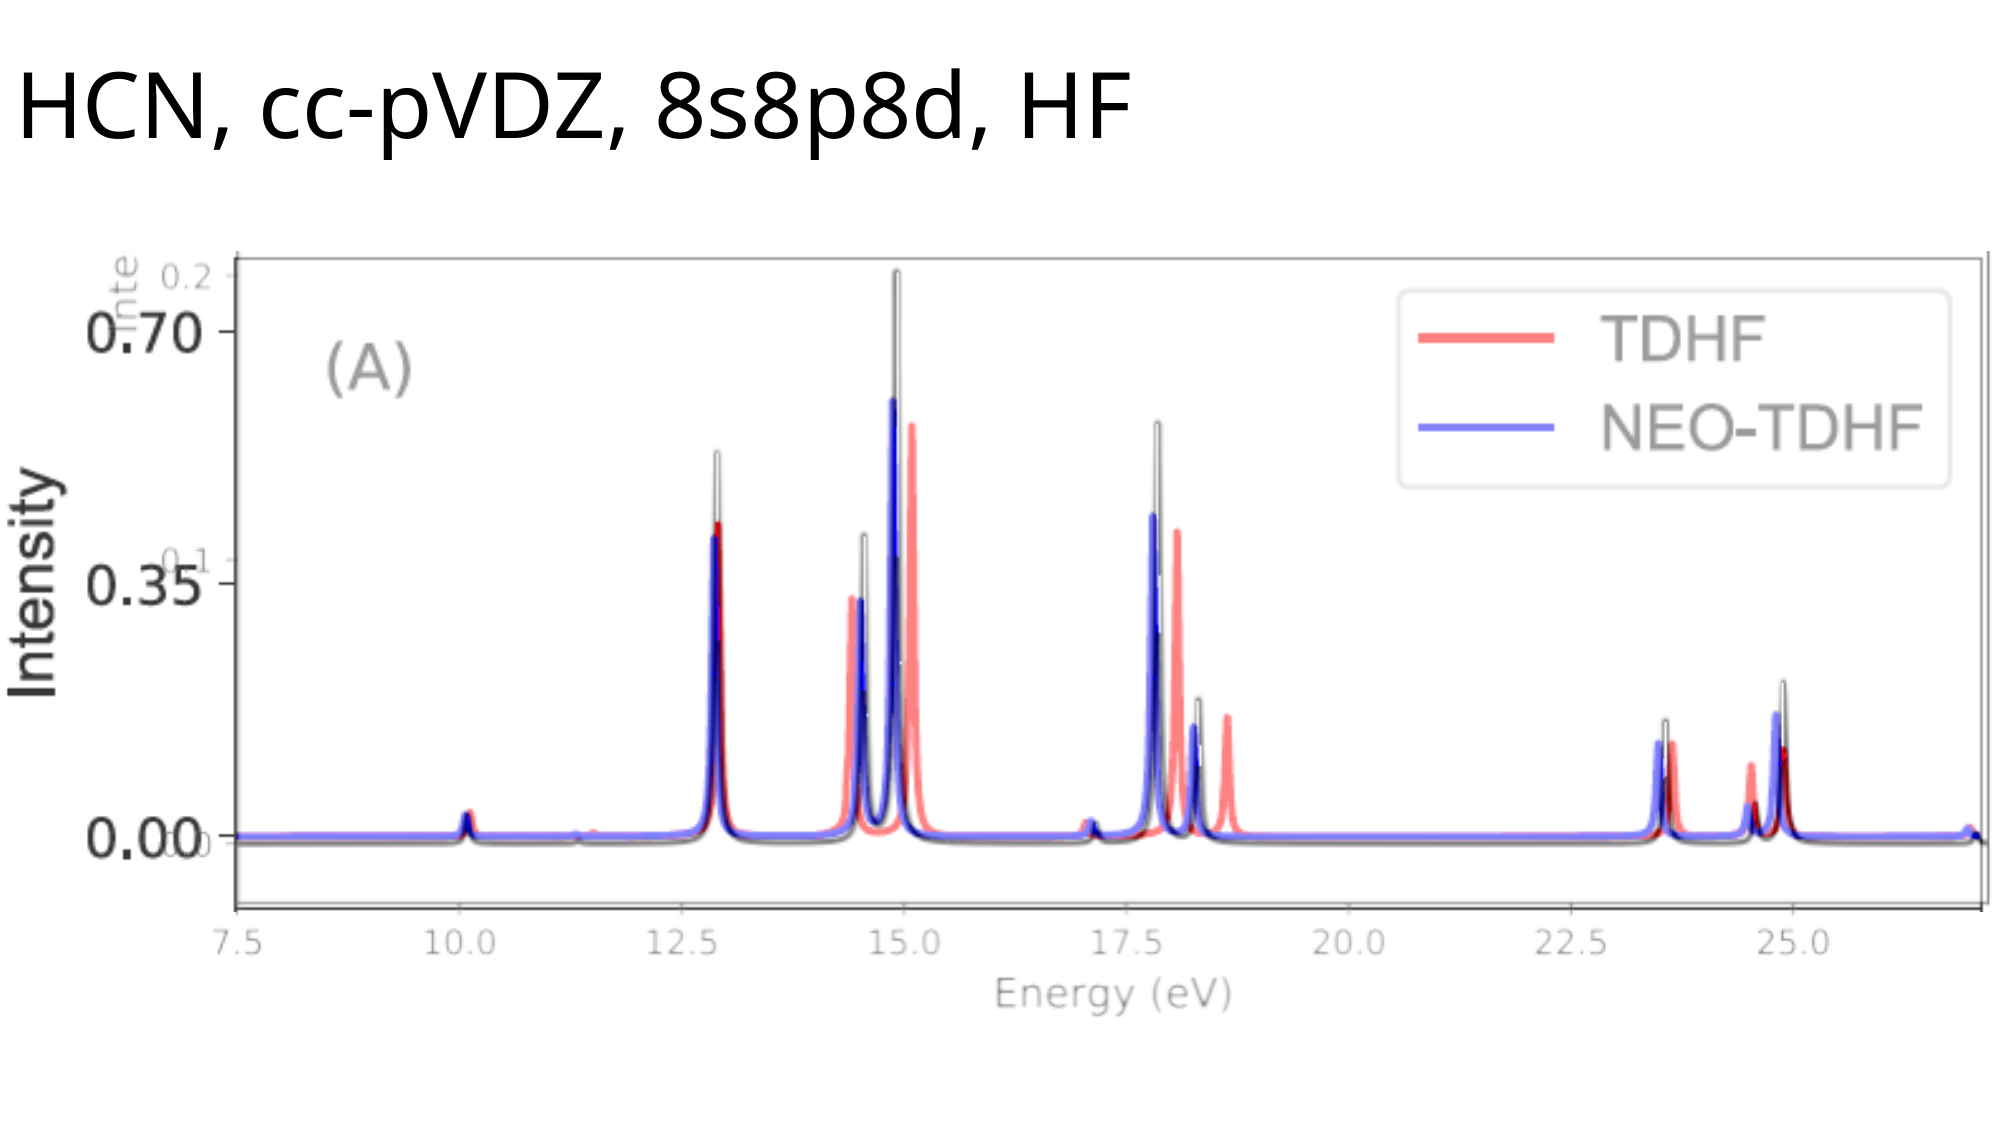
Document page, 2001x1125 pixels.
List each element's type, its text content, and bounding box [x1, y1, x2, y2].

picture [6, 243, 2000, 1049]
title HCN, cc-pVDZ, 8s8p8d, HF [0, 0, 1725, 218]
